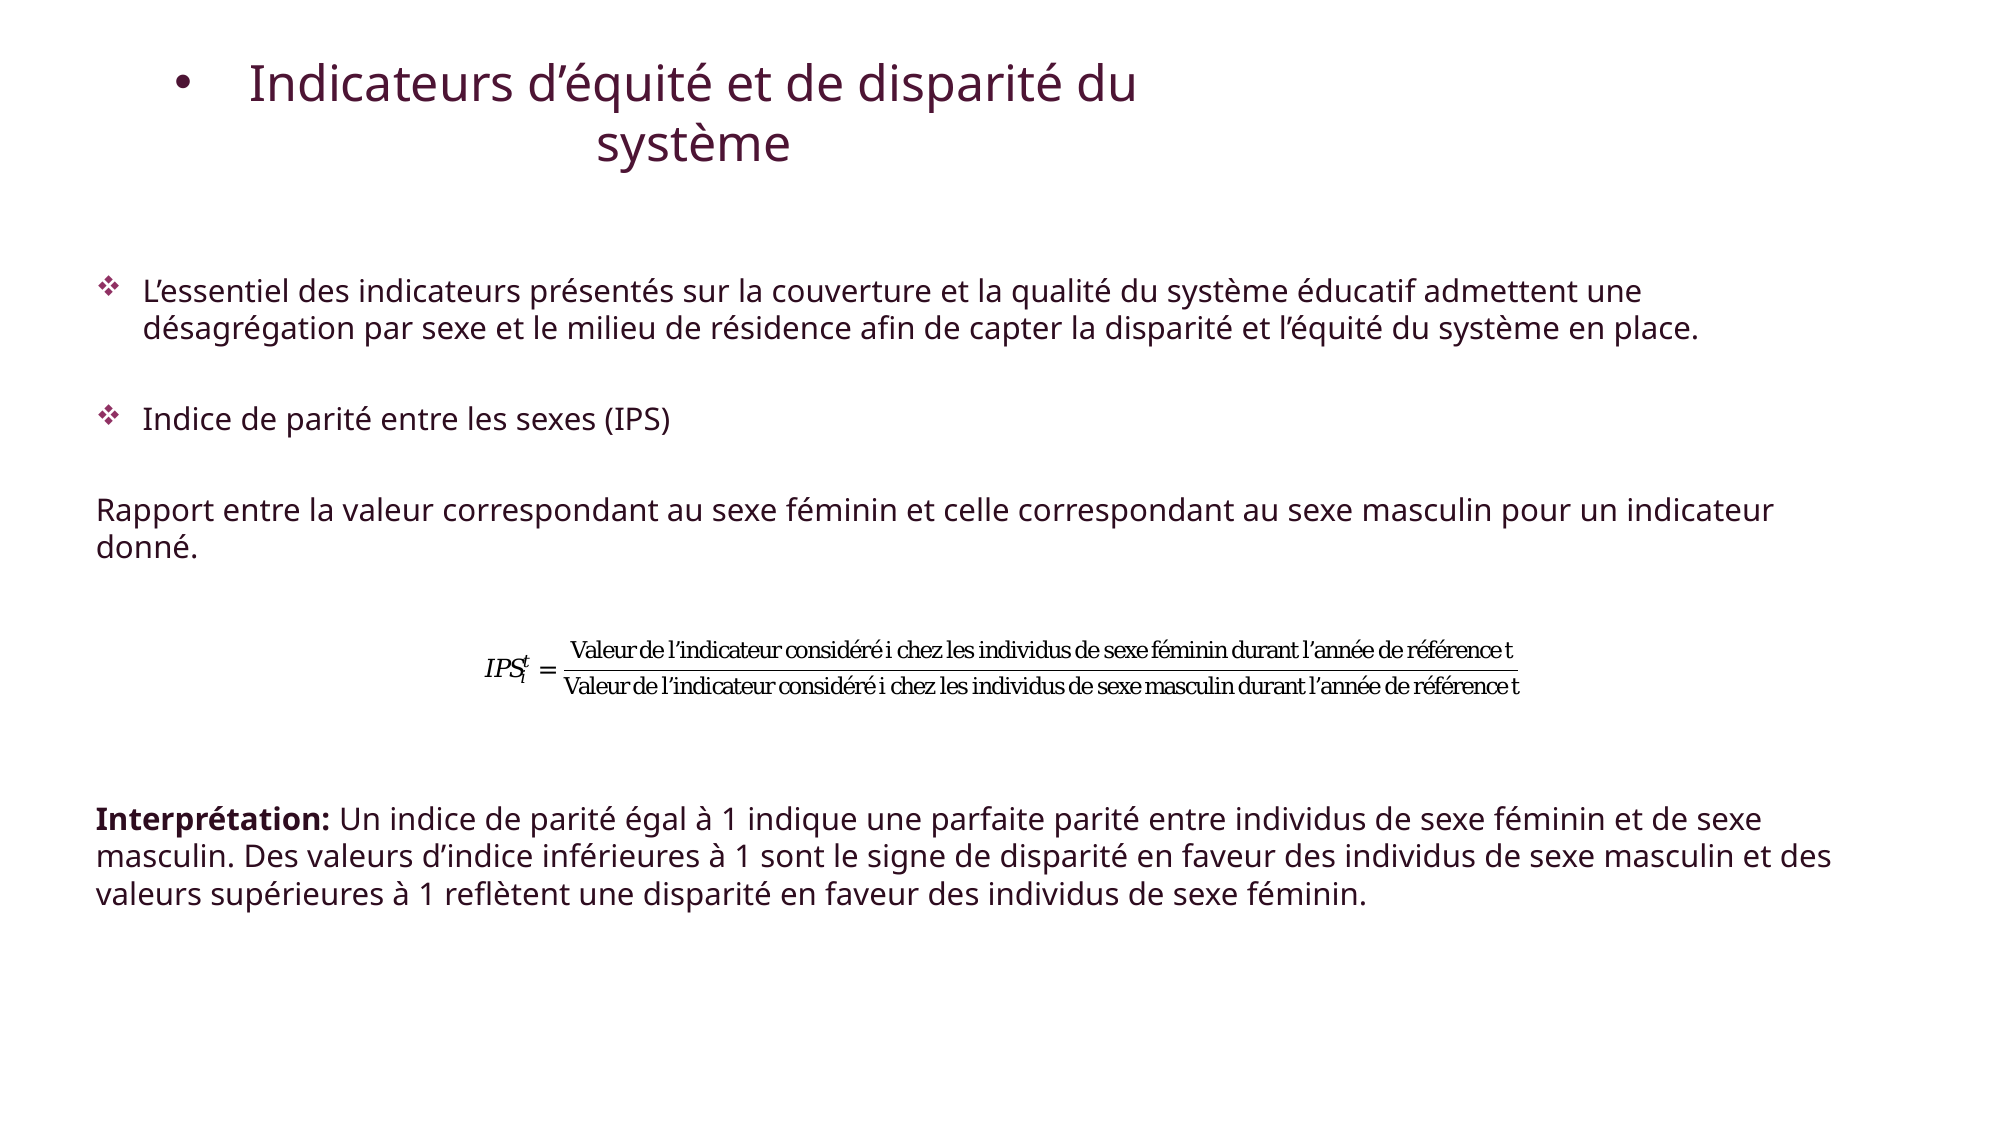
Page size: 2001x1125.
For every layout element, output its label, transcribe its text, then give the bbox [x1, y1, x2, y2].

picture [364, 590, 1635, 714]
subtitle L’essentiel des indicateurs présentés sur la couverture et la qualité du système éducatif admettent une désagrégation par sexe et le milieu de résidence afin de capter la disparité et l’équité du système en place. Indice de parité entre les sexes (IPS) Rapport entre la valeur correspondant au sexe féminin et celle correspondant au sexe masculin pour un indicateur donné. Interprétation: Un indice de parité égal à 1 indique une parfaite parité entre individus de sexe féminin et de sexe masculin. Des valeurs d’indice inférieures à 1 sont le signe de disparité en faveur des individus de sexe masculin et des valeurs supérieures à 1 reflètent une disparité en faveur des individus de sexe féminin. [80, 165, 1861, 1018]
title Indicateurs d’équité et de disparité du système [80, 57, 1233, 165]
